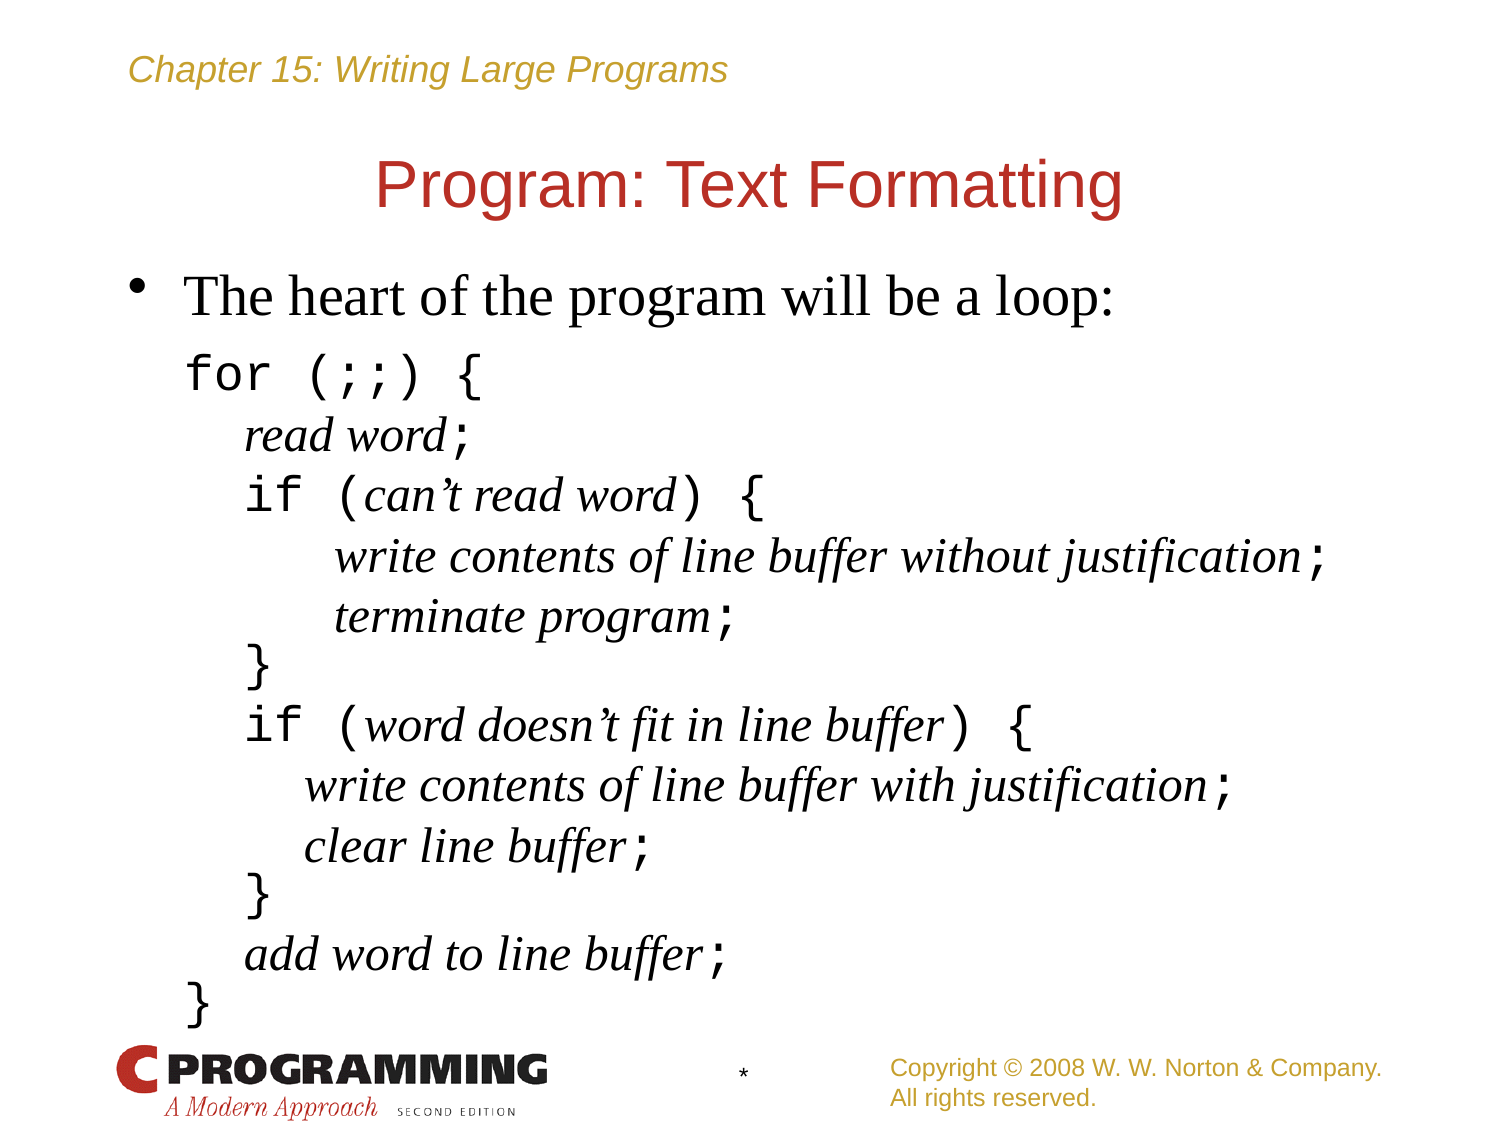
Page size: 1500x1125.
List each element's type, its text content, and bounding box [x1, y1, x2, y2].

title Program: Text Formatting [112, 125, 1388, 238]
text_box Copyright © 2008 W. W. Norton & Company. All rights reserved. [874, 1043, 1388, 1119]
picture [112, 1041, 550, 1123]
text_box * [687, 1050, 800, 1100]
list The heart of the program will be a loop: for (;;) { read word; if (can’t read word) { write contents of line buffer without justification; terminate program; } if (word doesn’t fit in line buffer) { write contents of line buffer with justification; clear line buffer; } add word to line buffer; } [112, 249, 1388, 1038]
